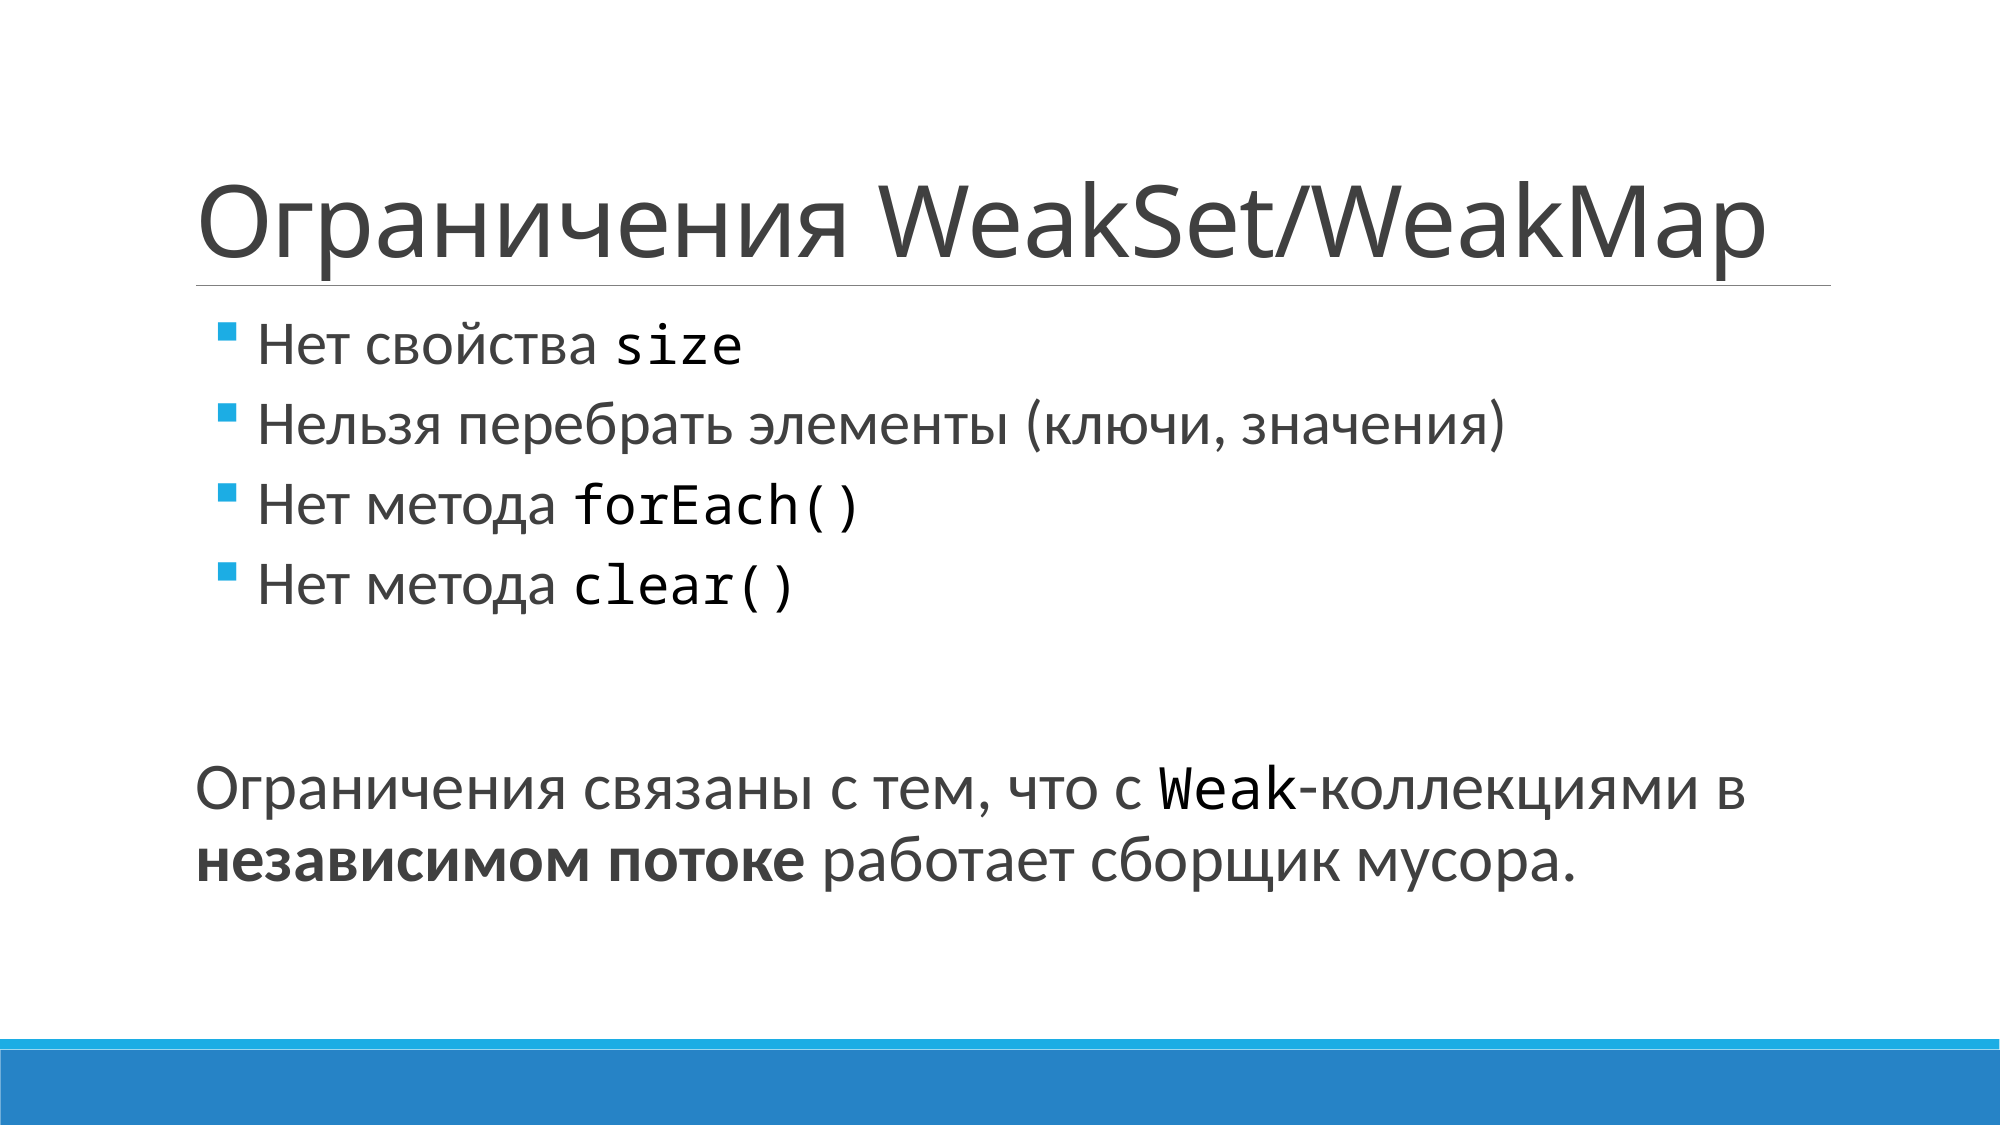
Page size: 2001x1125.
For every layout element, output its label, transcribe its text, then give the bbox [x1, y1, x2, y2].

list Нет свойства size Нельзя перебрать элементы (ключи, значения) Нет метода forEach() Нет метода clear() Ограничения связаны с тем, что с Weak-коллекциями в независимом потоке работает сборщик мусора. [180, 302, 1830, 1014]
title Ограничения WeakSet/WeakMap [180, 47, 1830, 285]
